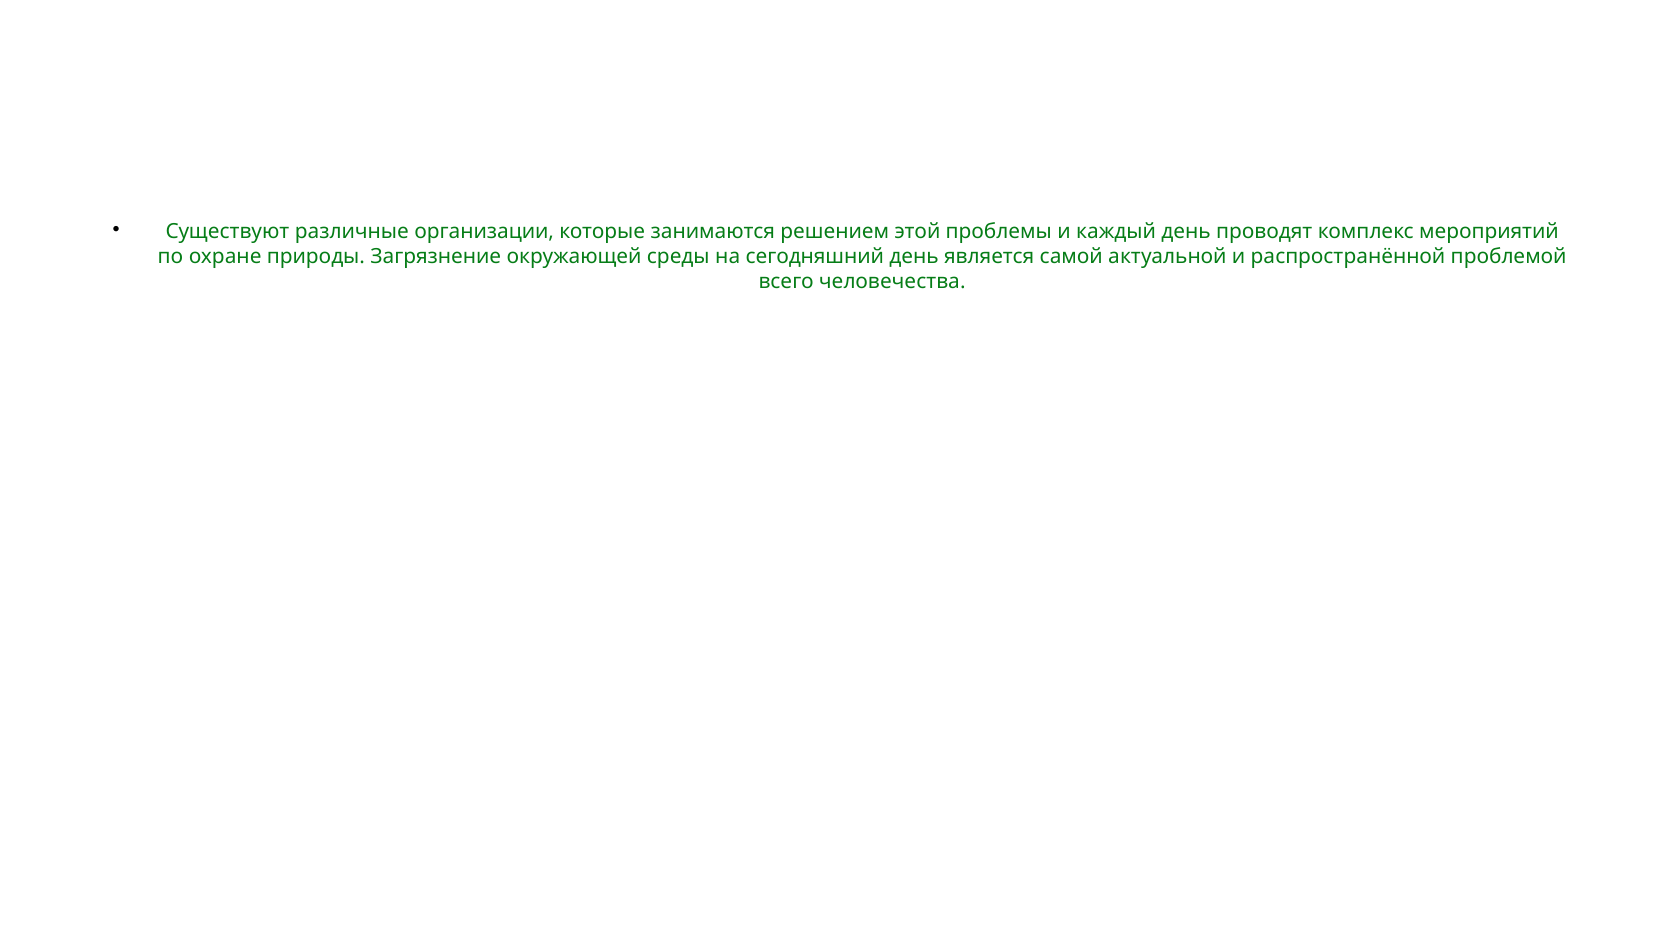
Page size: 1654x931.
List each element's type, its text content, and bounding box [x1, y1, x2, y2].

text_box Существуют различные организации, которые занимаются решением этой проблемы и каждый день проводят комплекс мероприятий по охране природы. Загрязнение окружающей среды на сегодняшний день является самой актуальной и распространённой проблемой всего человечества. [82, 217, 1571, 757]
